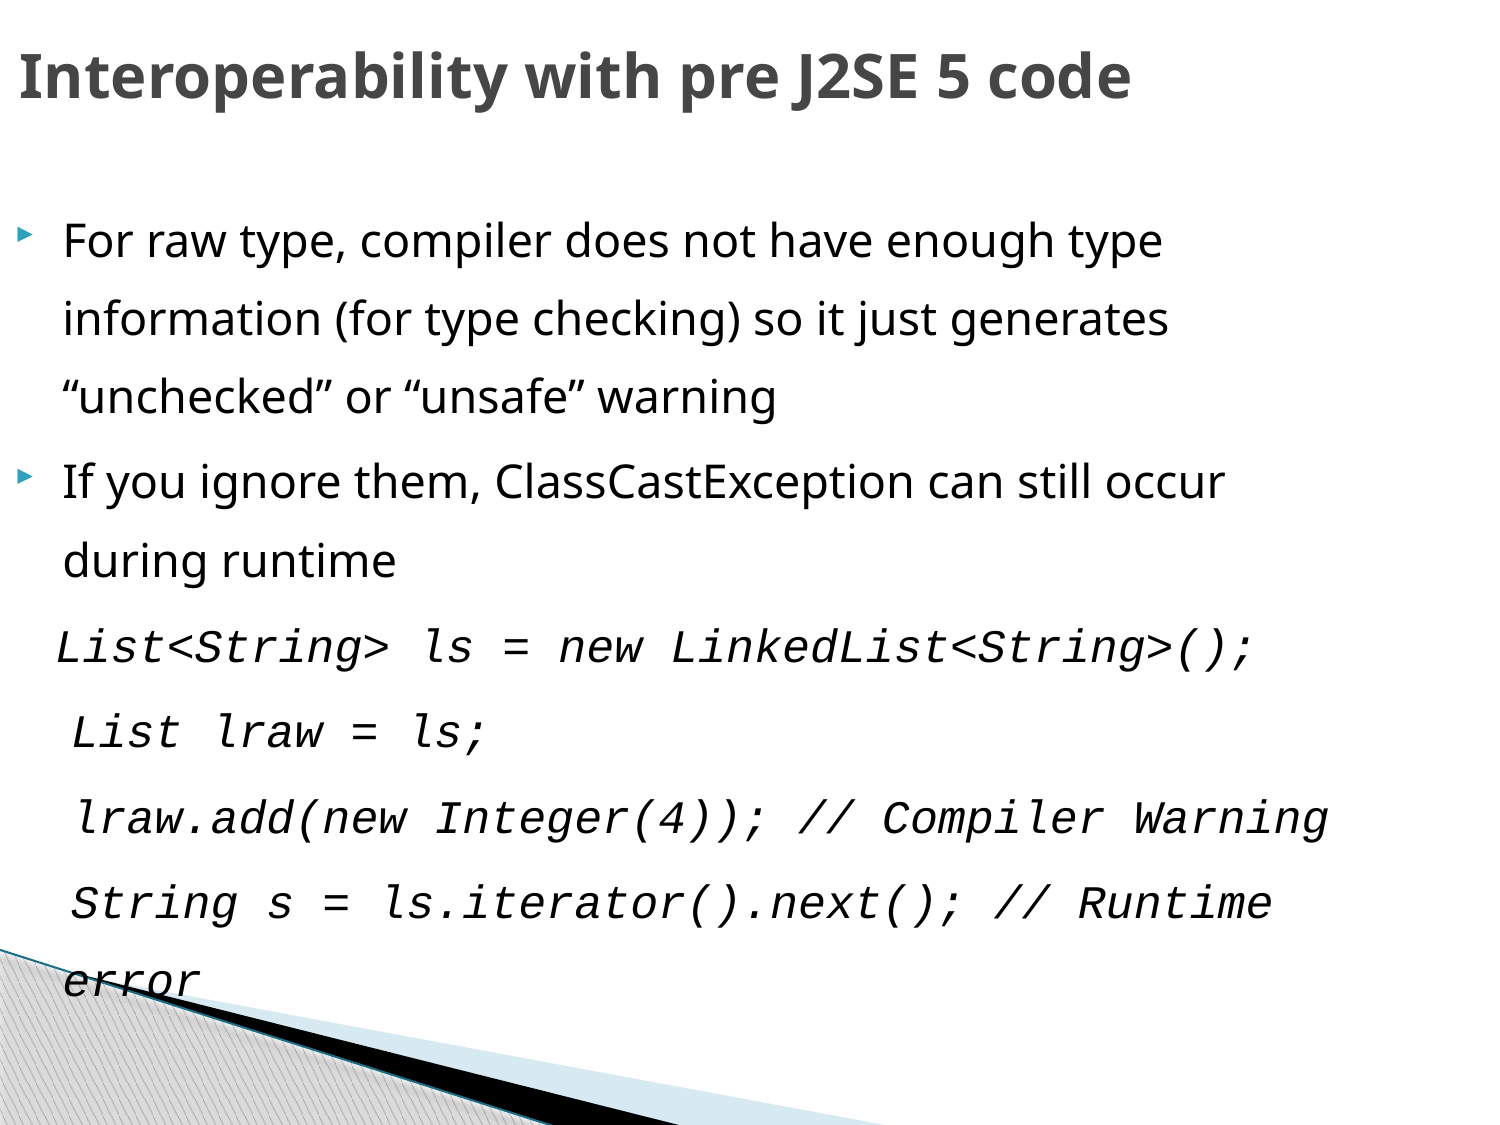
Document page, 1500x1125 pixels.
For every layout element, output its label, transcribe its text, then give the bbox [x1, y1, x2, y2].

title Interoperability with pre J2SE 5 code [0, 28, 1350, 119]
list For raw type, compiler does not have enough type information (for type checking) so it just generates “unchecked” or “unsafe” warning If you ignore them, ClassCastException can still occur during runtime List<String> ls = new LinkedList<String>(); List lraw = ls; lraw.add(new Integer(4)); // Compiler Warning String s = ls.iterator().next(); // Runtime error [0, 180, 1350, 1026]
